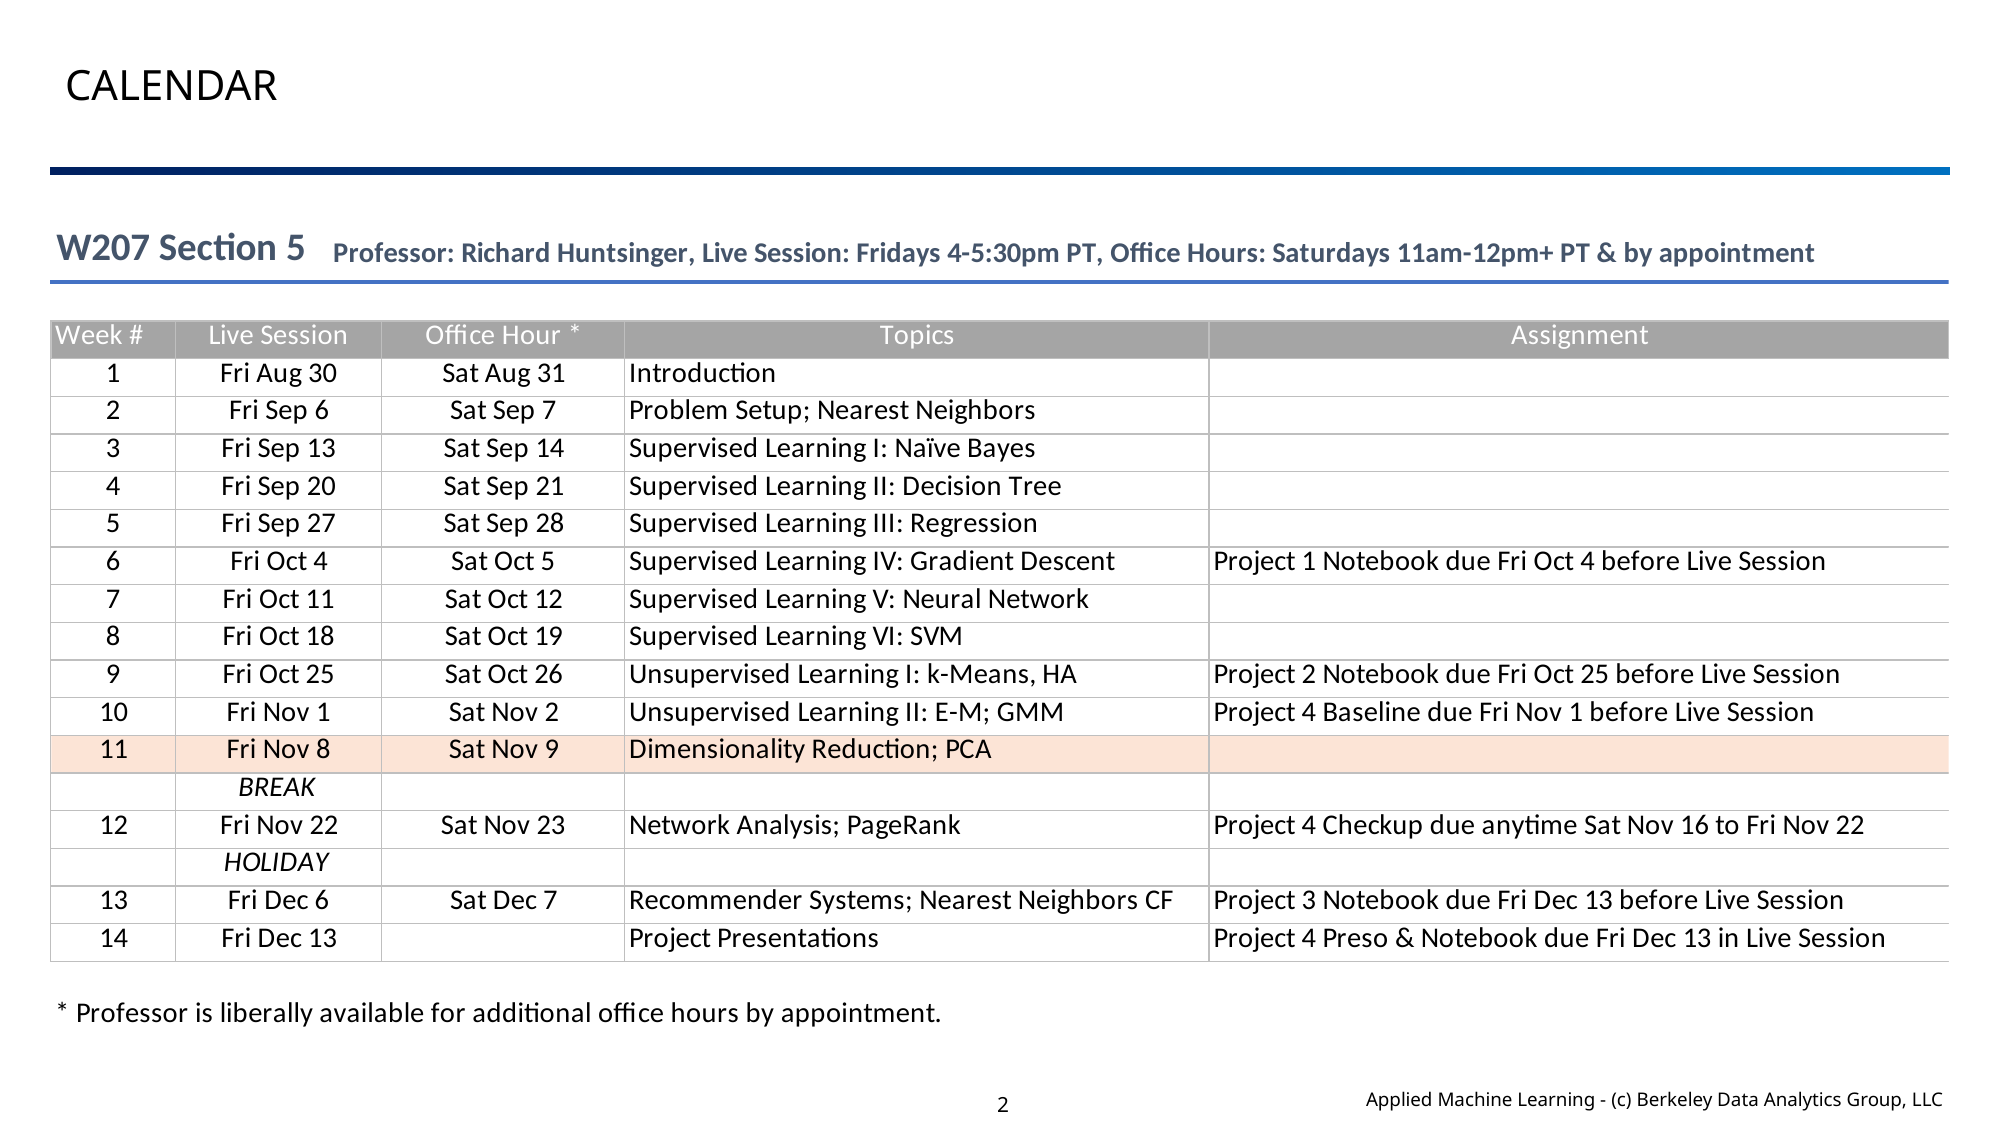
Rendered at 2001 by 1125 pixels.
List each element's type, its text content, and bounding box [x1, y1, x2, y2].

title Calendar [50, 12, 1950, 155]
slide_number 2 [922, 1080, 1084, 1125]
footer Applied Machine Learning - (c) Berkeley Data Analytics Group, LLC [1100, 1080, 1950, 1125]
picture [49, 229, 1951, 1038]
